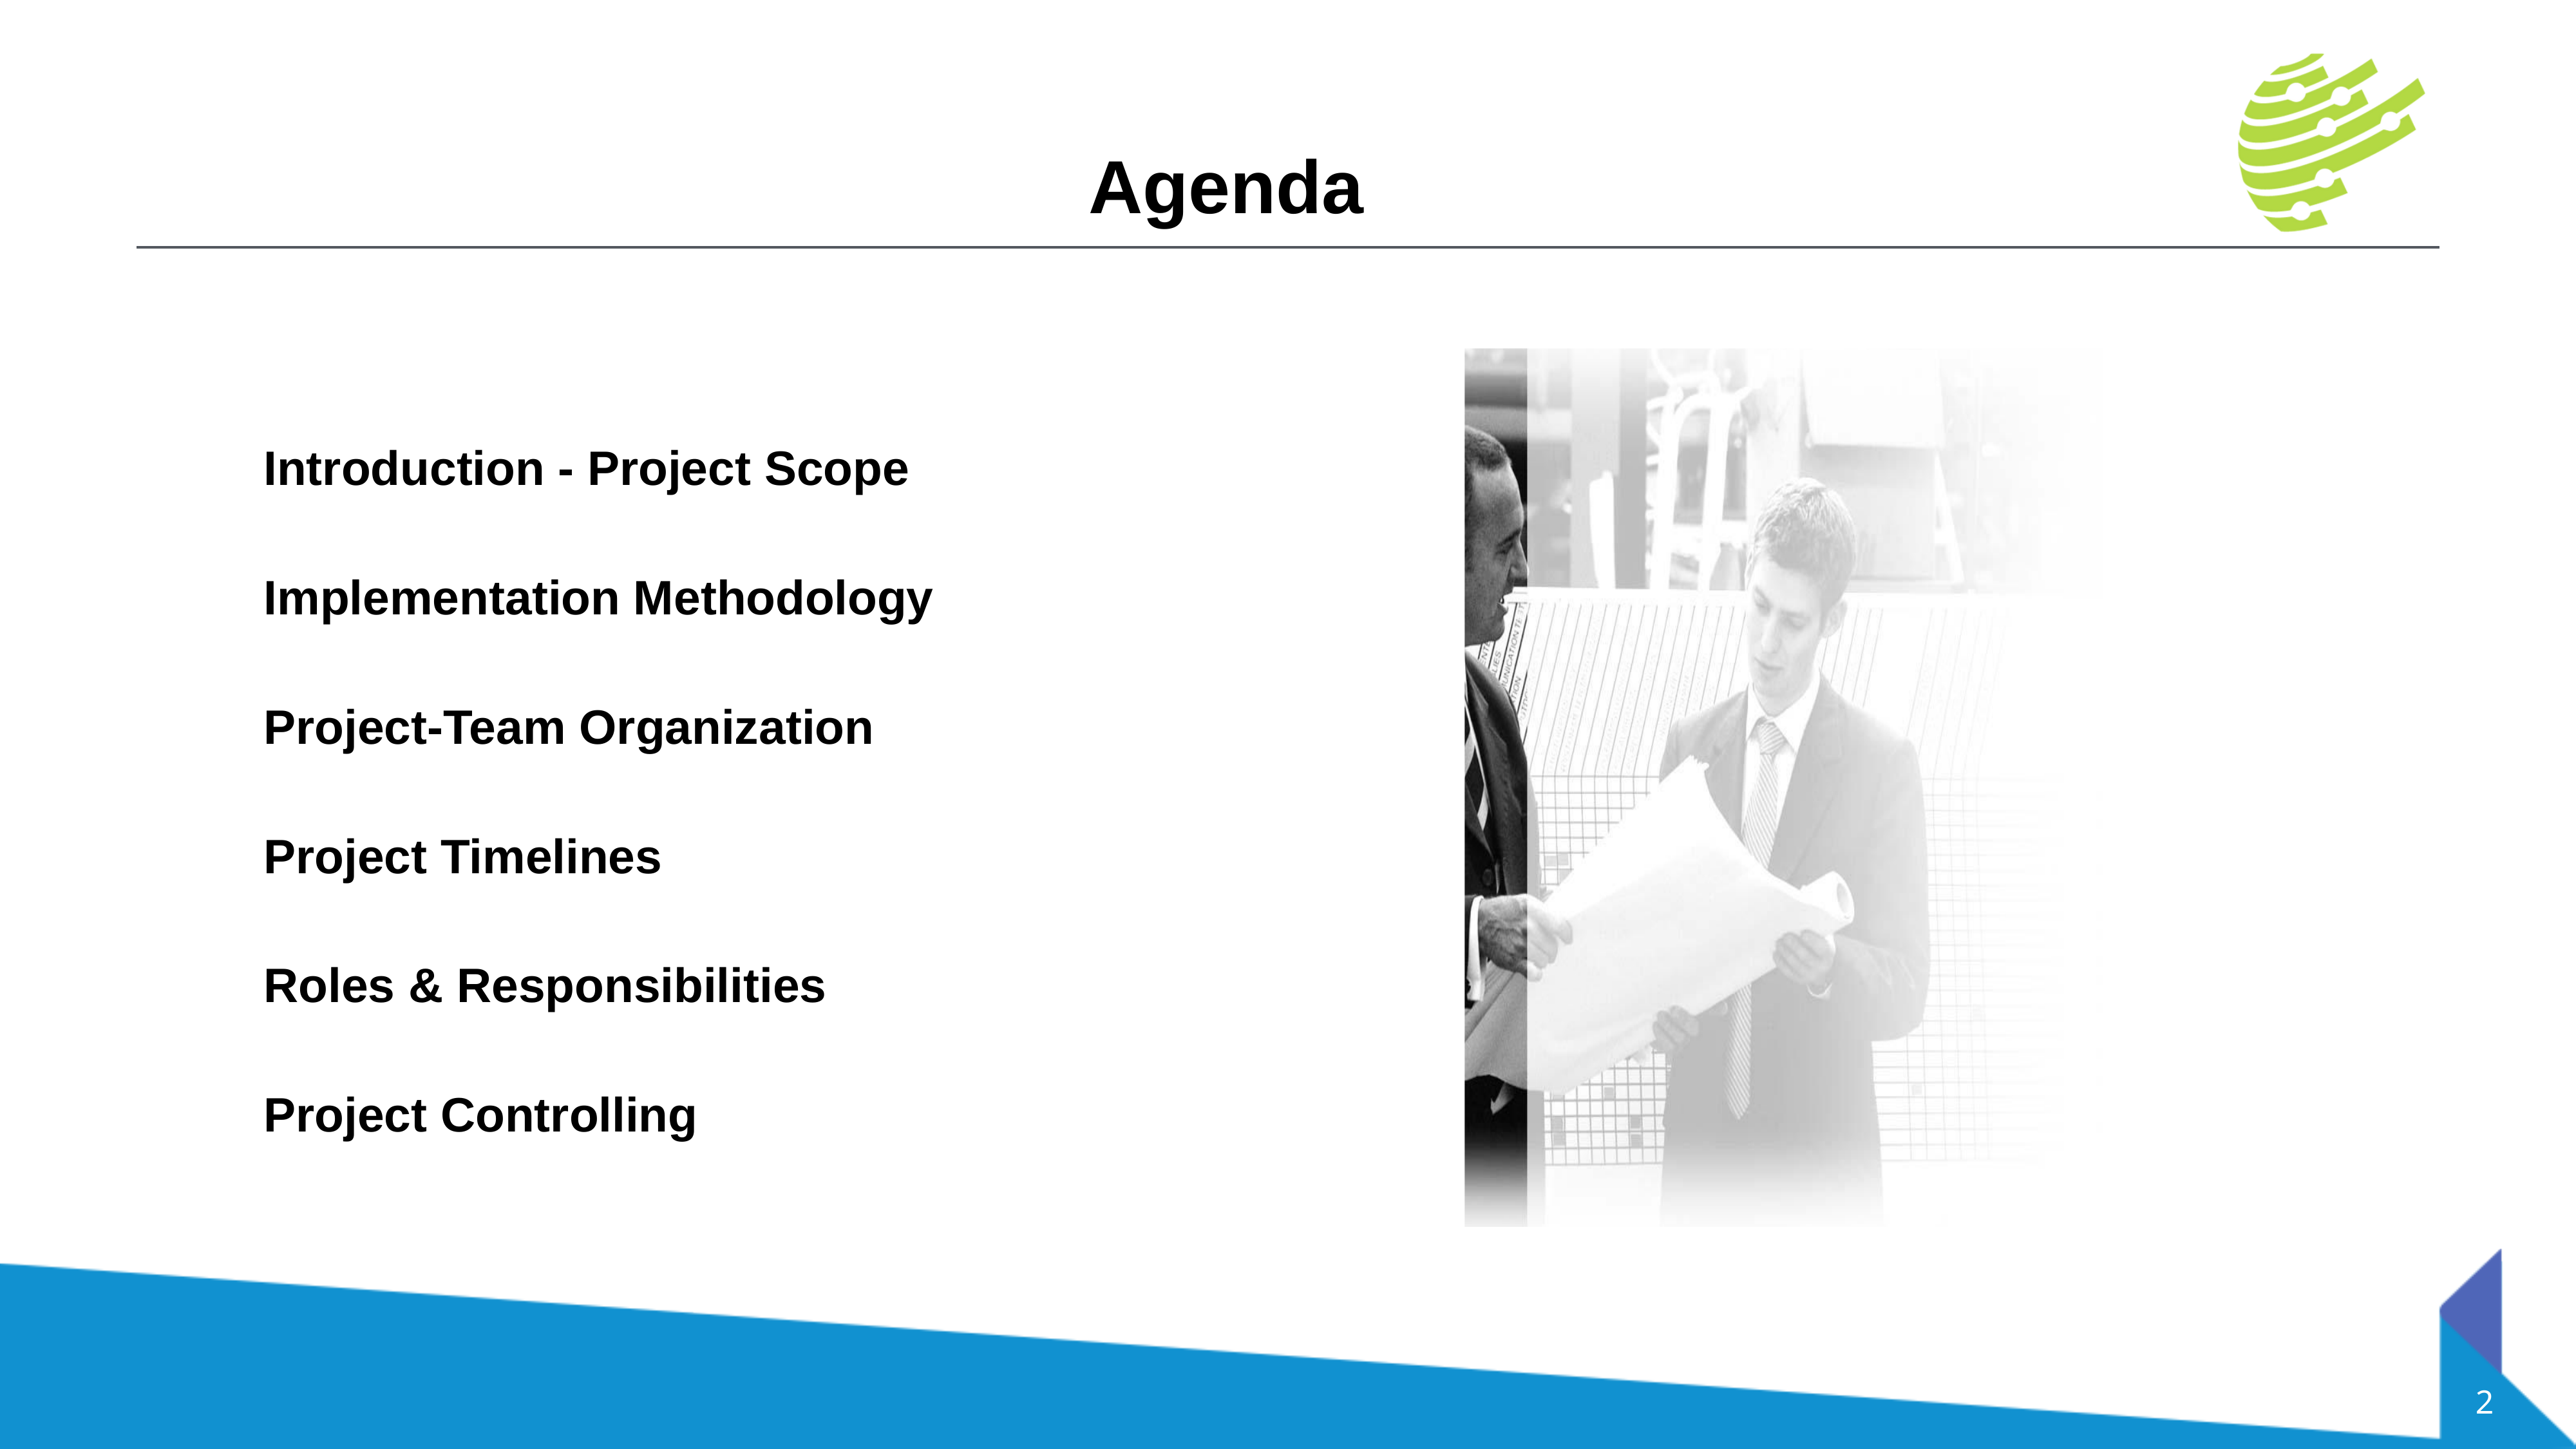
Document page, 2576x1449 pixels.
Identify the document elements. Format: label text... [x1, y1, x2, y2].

title Agenda [567, 53, 1886, 229]
picture [0, 1249, 2576, 1449]
text_box Introduction - Project Scope Implementation Methodology Project-Team Organization Project Timelines Roles & Responsibilities Project Controlling [254, 374, 1140, 1147]
picture [1464, 348, 2431, 1227]
picture [2230, 43, 2439, 238]
